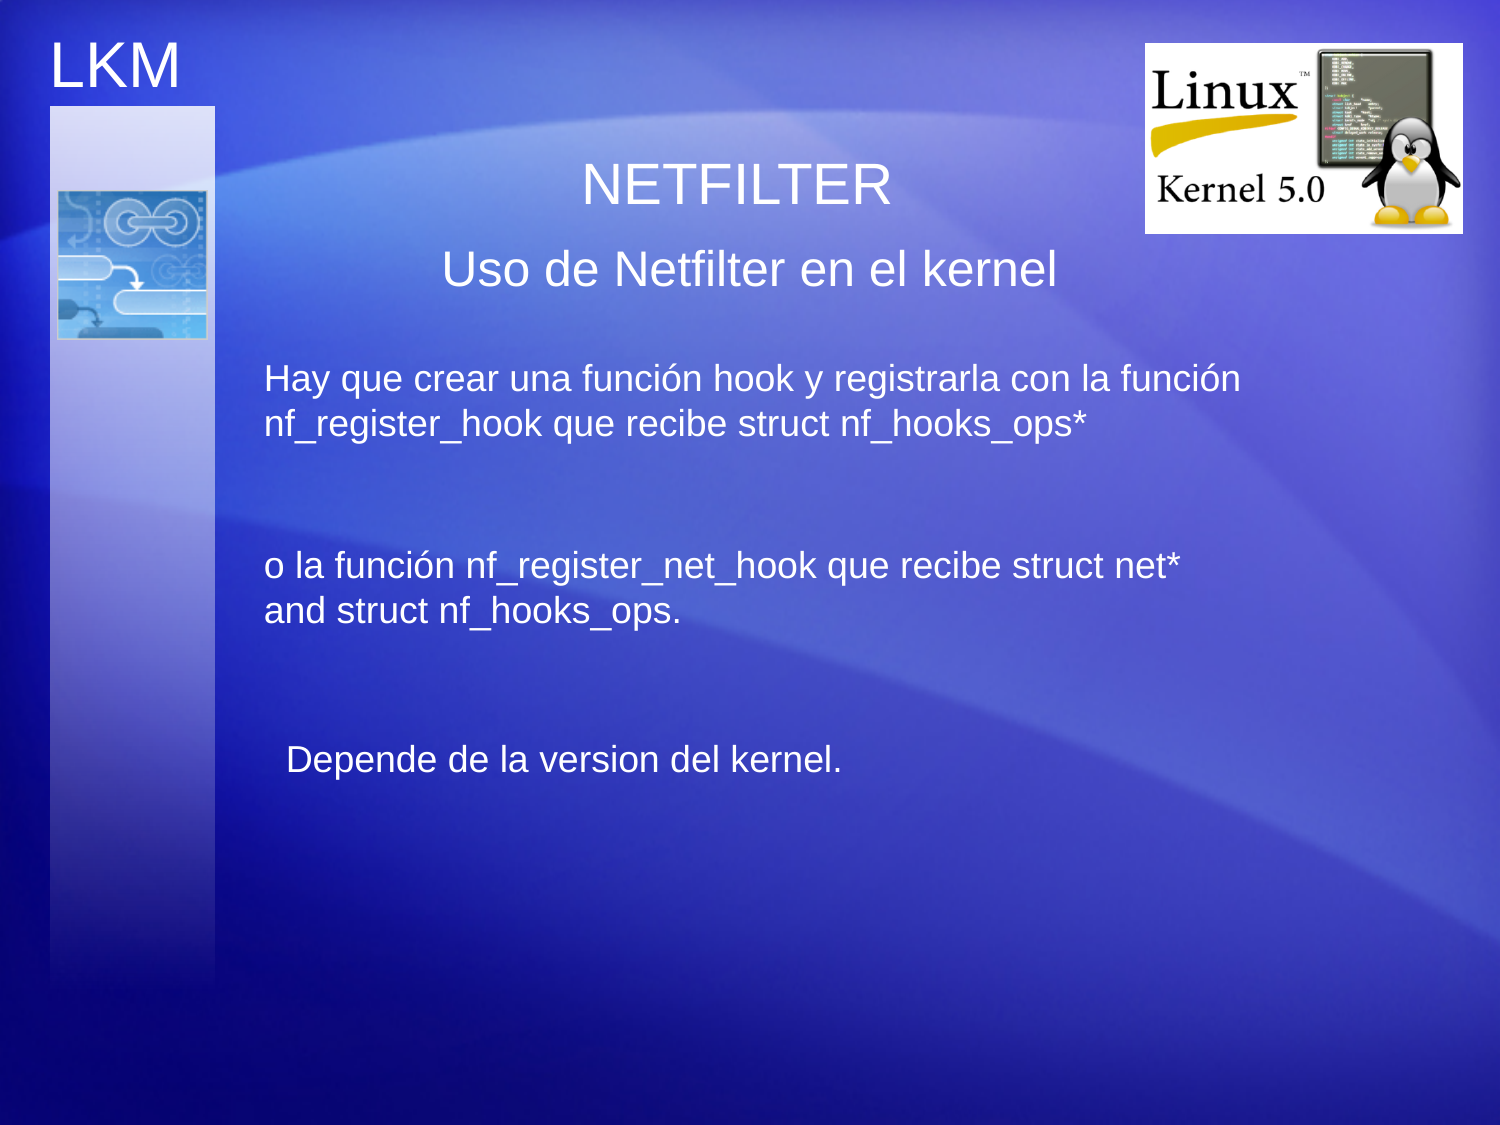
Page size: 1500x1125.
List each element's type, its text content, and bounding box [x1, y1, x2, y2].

text_box Uso de Netfilter en el kernel [426, 228, 1074, 304]
text_box o la función nf_register_net_hook que recibe struct net* and struct nf_hooks_ops. [249, 533, 1227, 638]
picture [57, 189, 208, 341]
text_box LKM [35, 11, 1500, 112]
picture [0, 0, 1500, 1125]
text_box Depende de la version del kernel. [271, 728, 858, 788]
text_box Hay que crear una función hook y registrarla con la función nf_register_hook que recibe struct nf_hooks_ops* [249, 346, 1412, 452]
text_box NETFILTER [566, 138, 909, 224]
text_box [50, 106, 215, 996]
